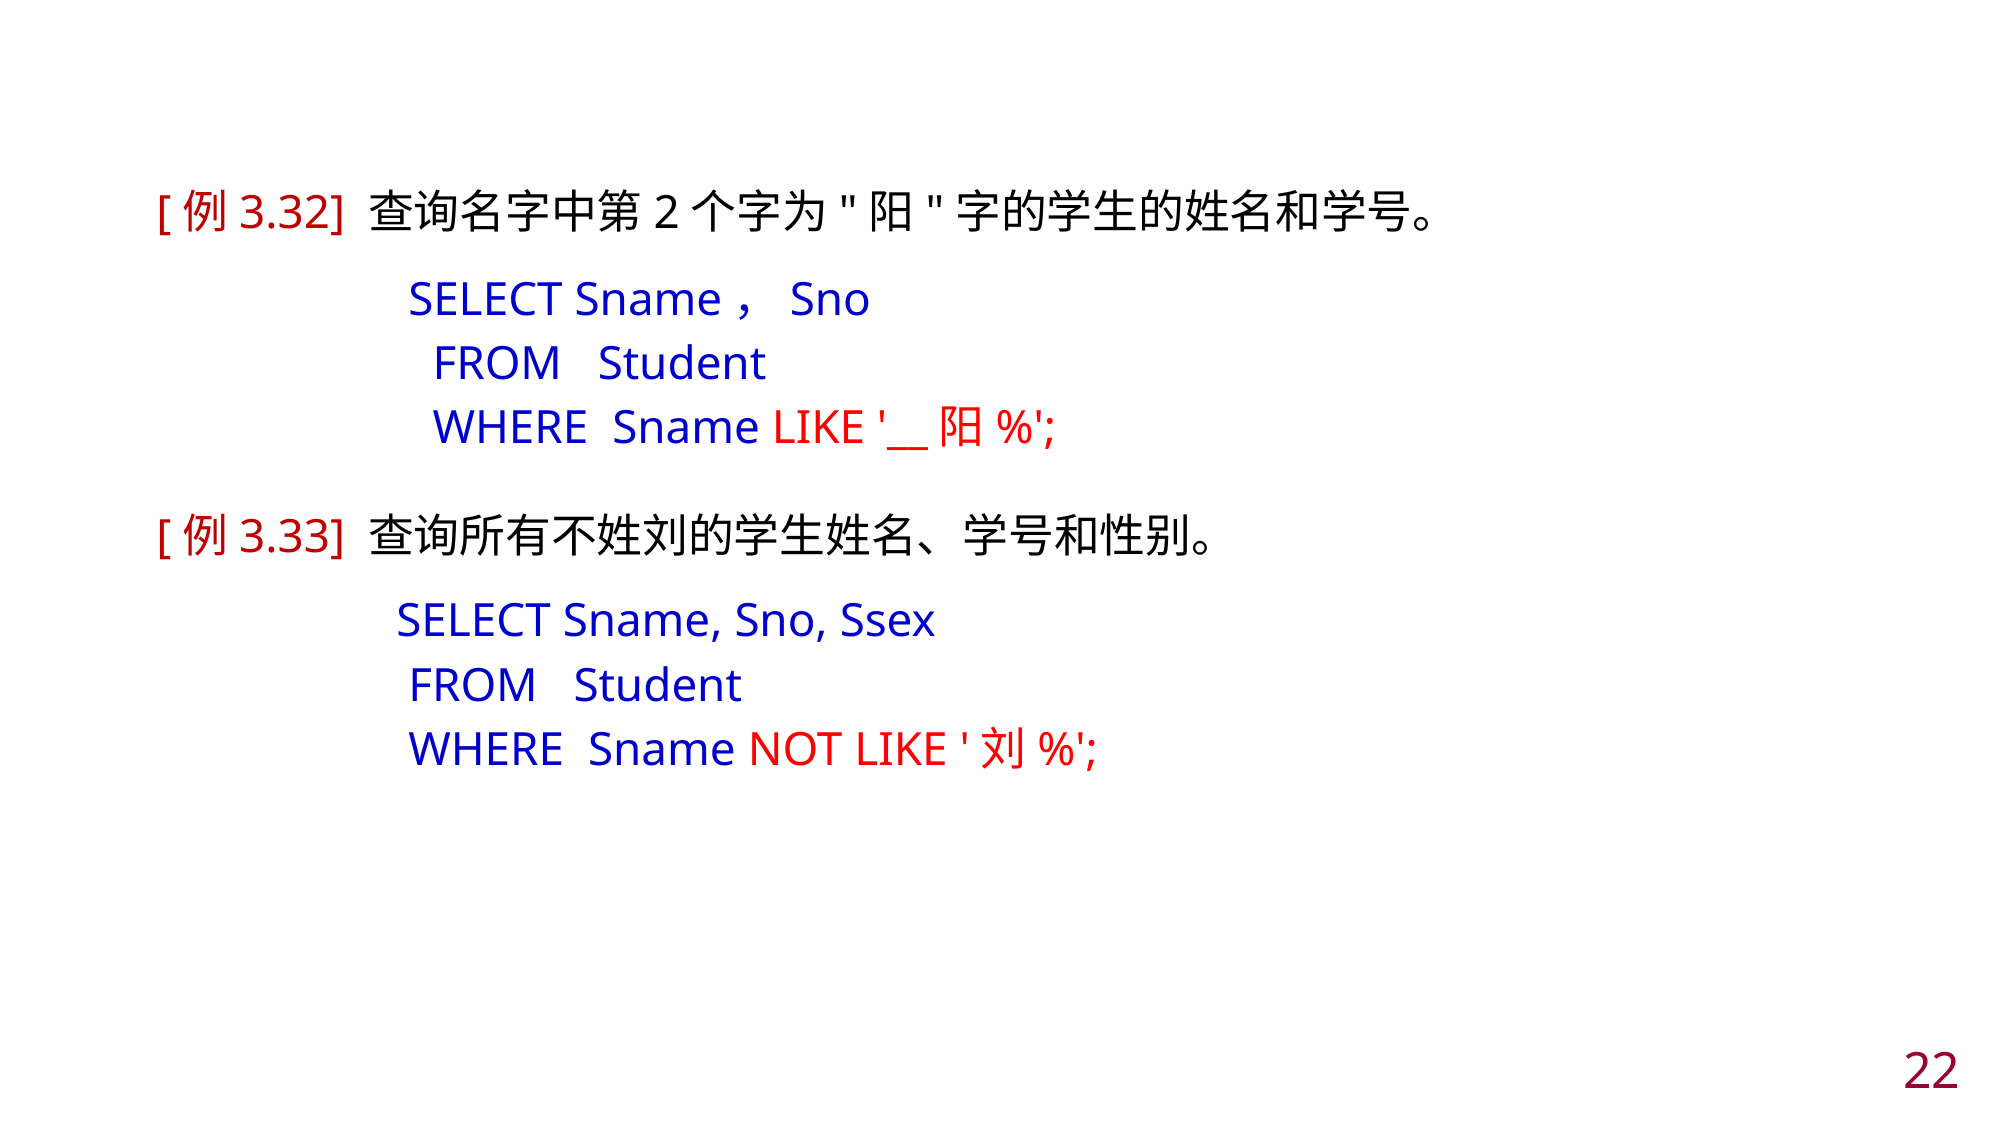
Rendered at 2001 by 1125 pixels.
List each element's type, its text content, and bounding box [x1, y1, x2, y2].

slide_number 21 [1550, 1048, 1975, 1096]
list [例3.32] 查询名字中第2个字为"阳"字的学生的姓名和学号。 SELECT Sname，Sno FROM Student WHERE Sname LIKE '__阳%'; [例3.33] 查询所有不姓刘的学生姓名、学号和性别。 SELECT Sname, Sno, Ssex FROM Student WHERE Sname NOT LIKE '刘%'; [97, 174, 1900, 1073]
